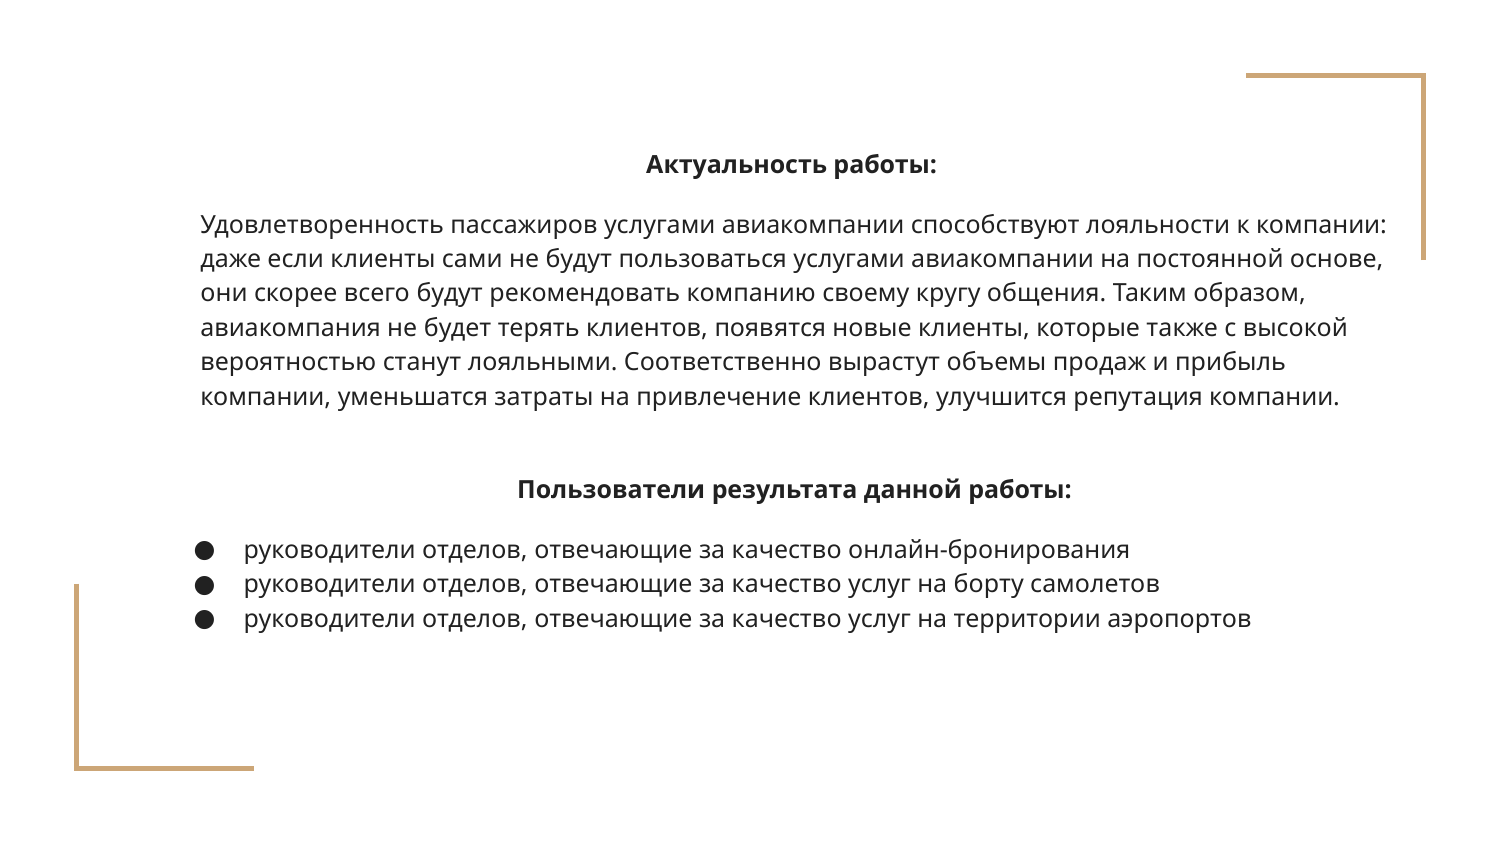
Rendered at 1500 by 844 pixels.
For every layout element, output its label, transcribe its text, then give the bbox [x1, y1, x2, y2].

title Актуальность работы: Удовлетворенность пассажиров услугами авиакомпании способствуют лояльности к компании: даже если клиенты сами не будут пользоваться услугами авиакомпании на постоянной основе, они скорее всего будут рекомендовать компанию своему кругу общения. Таким образом, авиакомпания не будет терять клиентов, появятся новые клиенты, которые также с высокой вероятностью станут лояльными. Соответственно вырастут объемы продаж и прибыль компании, уменьшатся затраты на привлечение клиентов, улучшится репутация компании. Пользователи результата данной работы: руководители отделов, отвечающие за качество онлайн-бронирования руководители отделов, отвечающие за качество услуг на борту самолетов руководители отделов, отвечающие за качество услуг на территории аэропортов [110, 129, 1405, 729]
